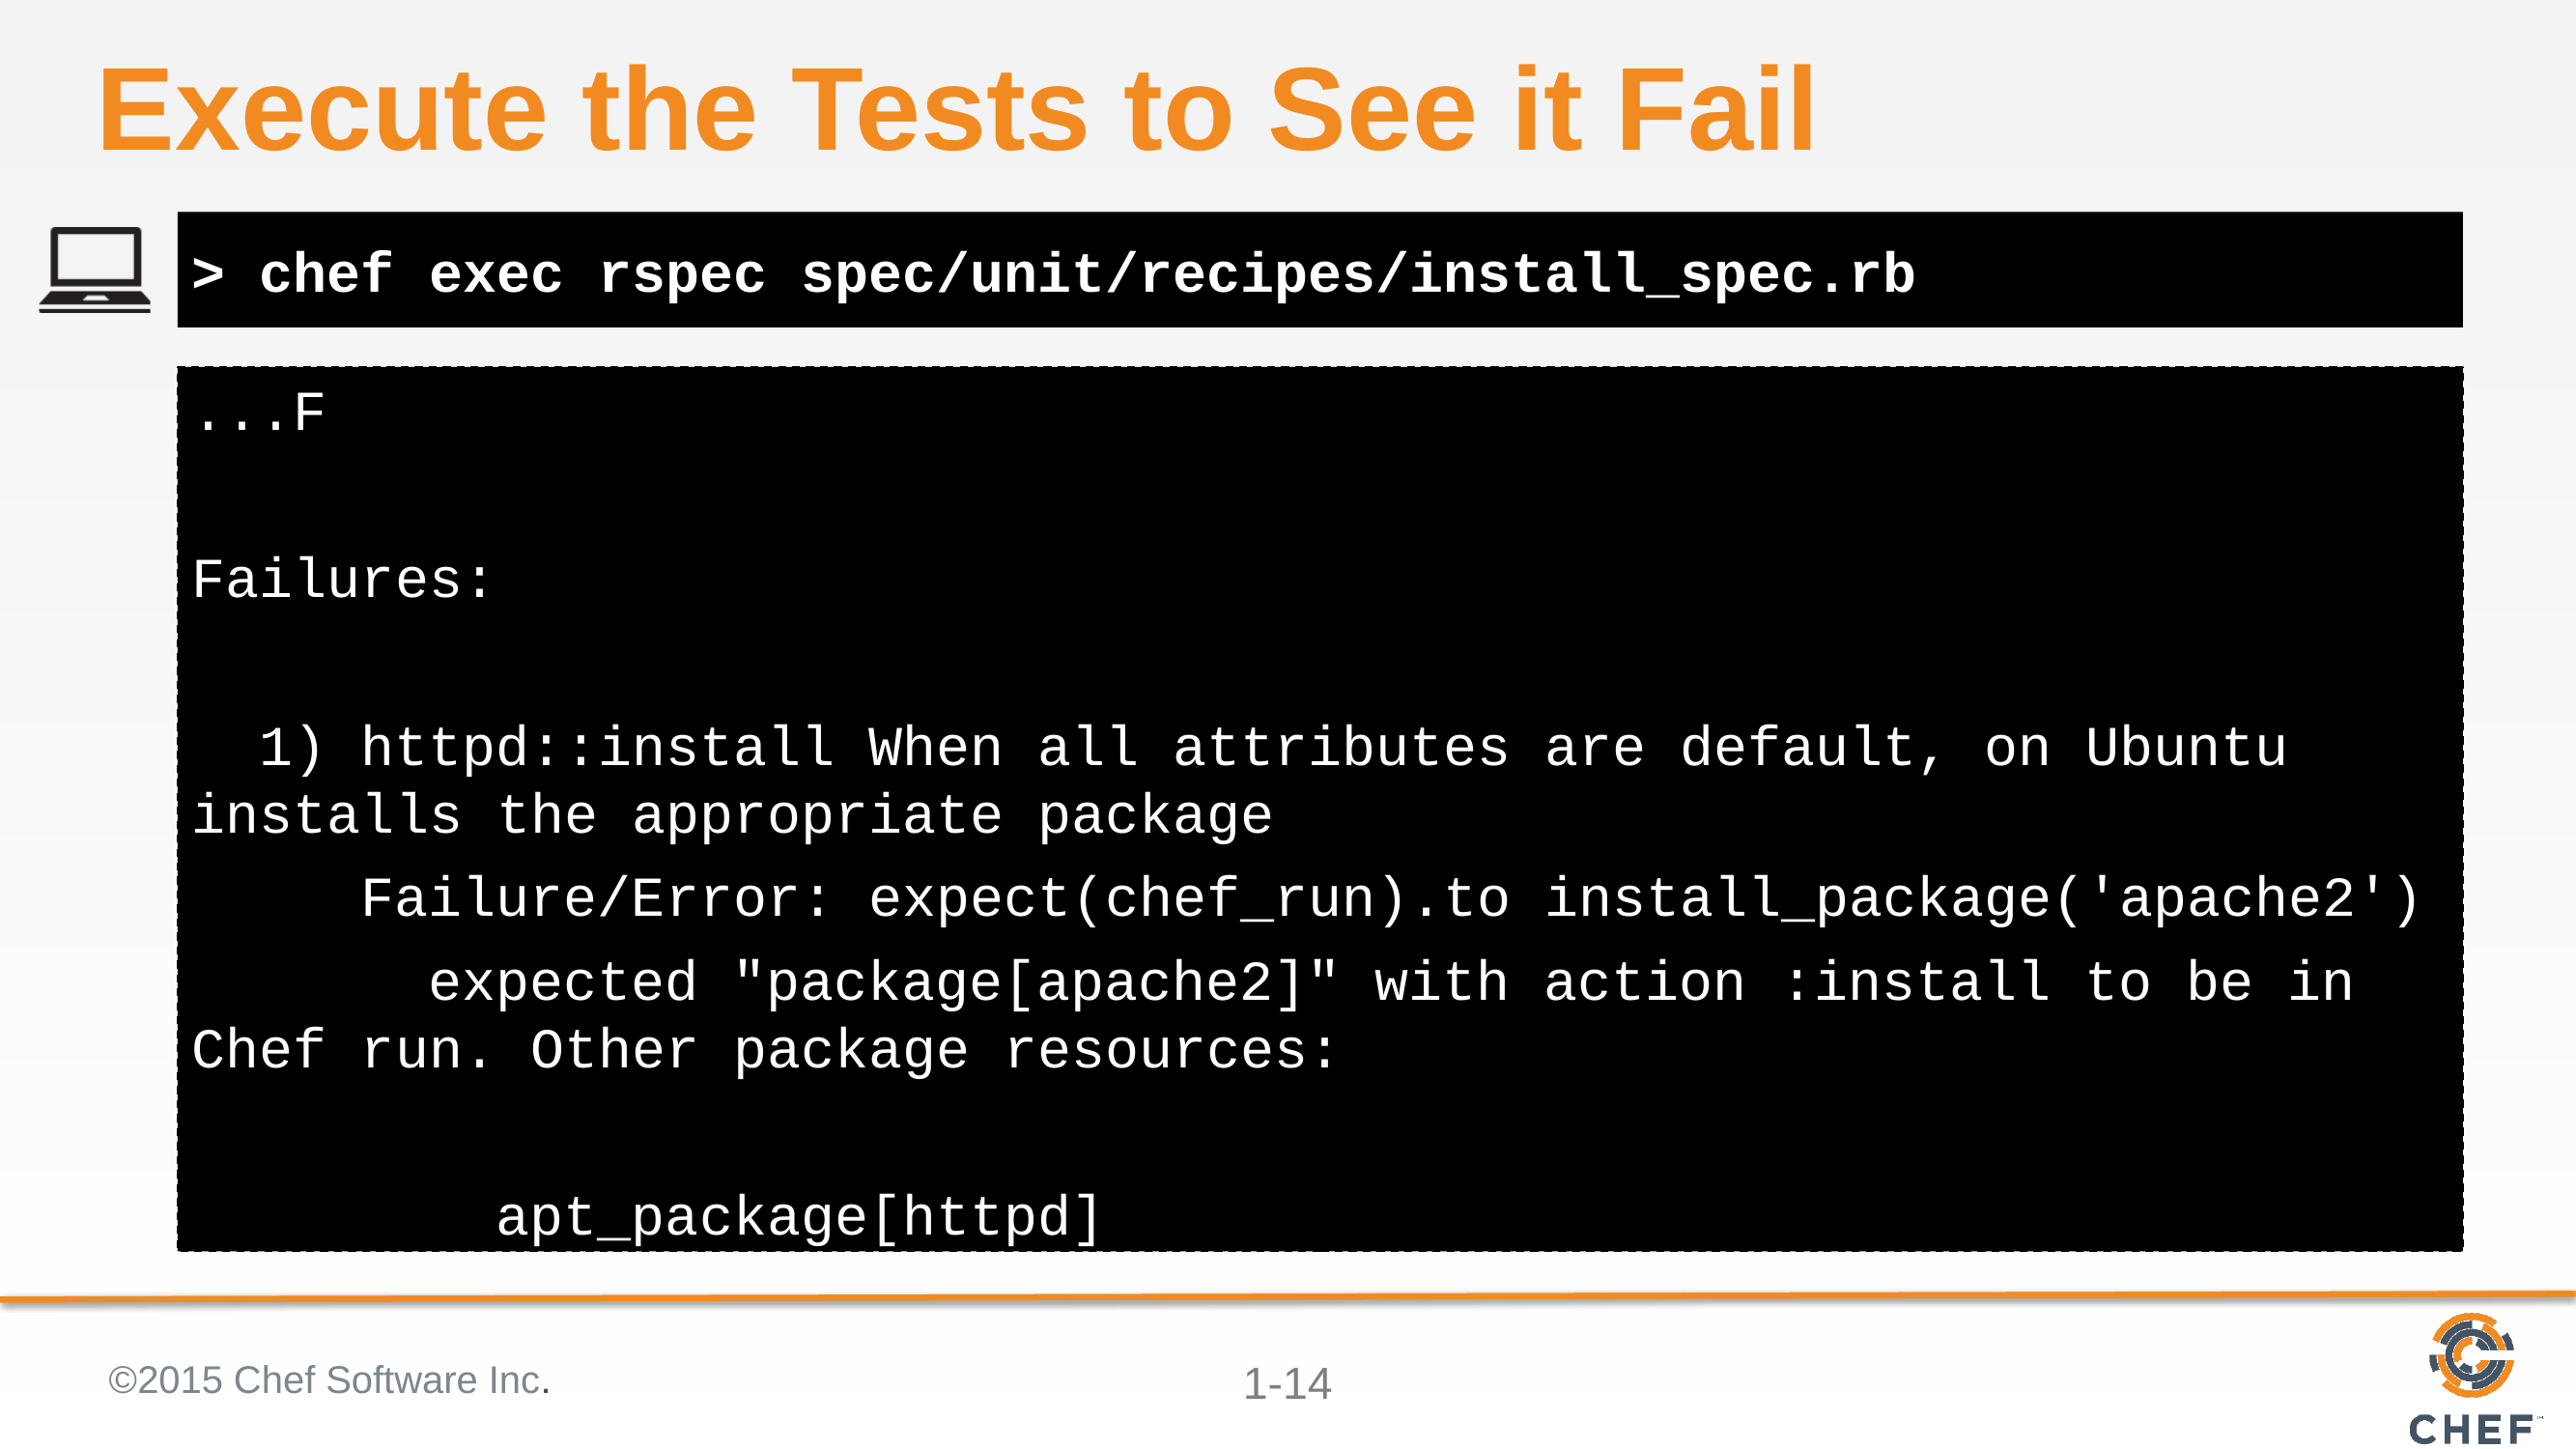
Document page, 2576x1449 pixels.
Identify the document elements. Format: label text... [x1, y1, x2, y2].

list > chef exec rspec spec/unit/recipes/install_spec.rb [177, 212, 2463, 327]
picture [2399, 1297, 2551, 1449]
list ...F Failures: 1) httpd::install When all attributes are default, on Ubuntu installs the appropriate package Failure/Error: expect(chef_run).to install_package('apache2') expected "package[apache2]" with action :install to be in Chef run. Other package resources: apt_package[httpd] [177, 366, 2464, 1252]
title Execute the Tests to See it Fail [96, 48, 2463, 180]
